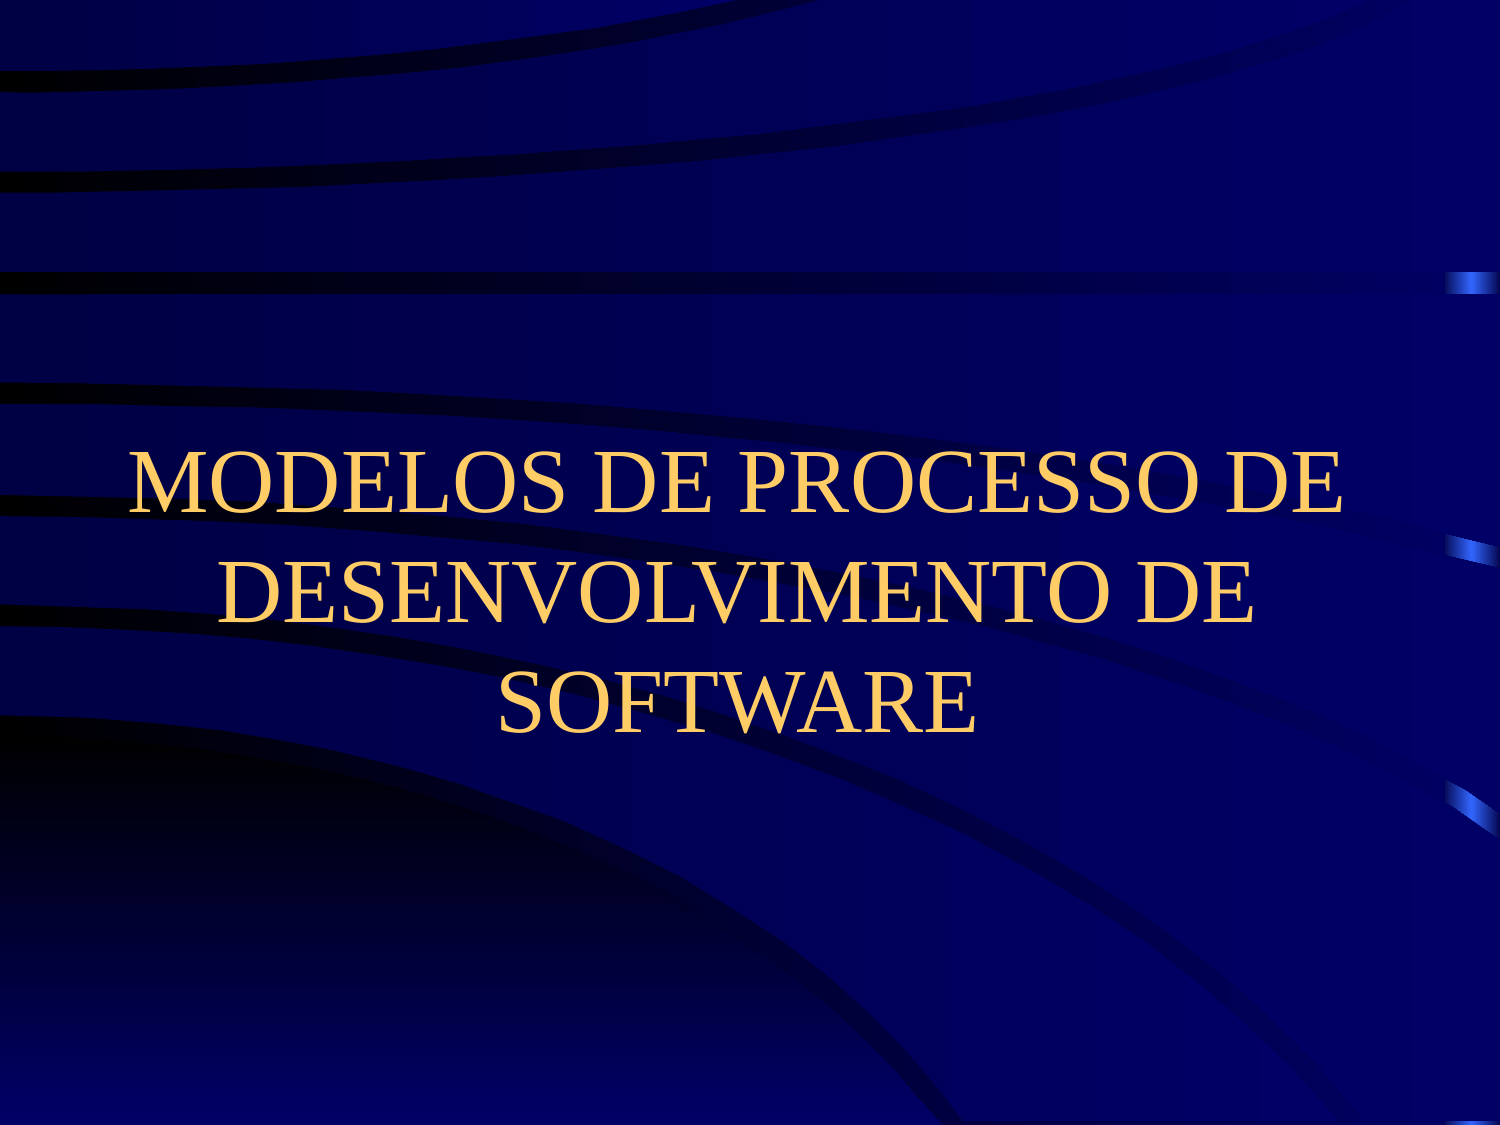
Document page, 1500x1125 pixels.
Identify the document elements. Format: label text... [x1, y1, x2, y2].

title MODELOS DE PROCESSO DE DESENVOLVIMENTO DE SOFTWARE [100, 491, 1376, 680]
